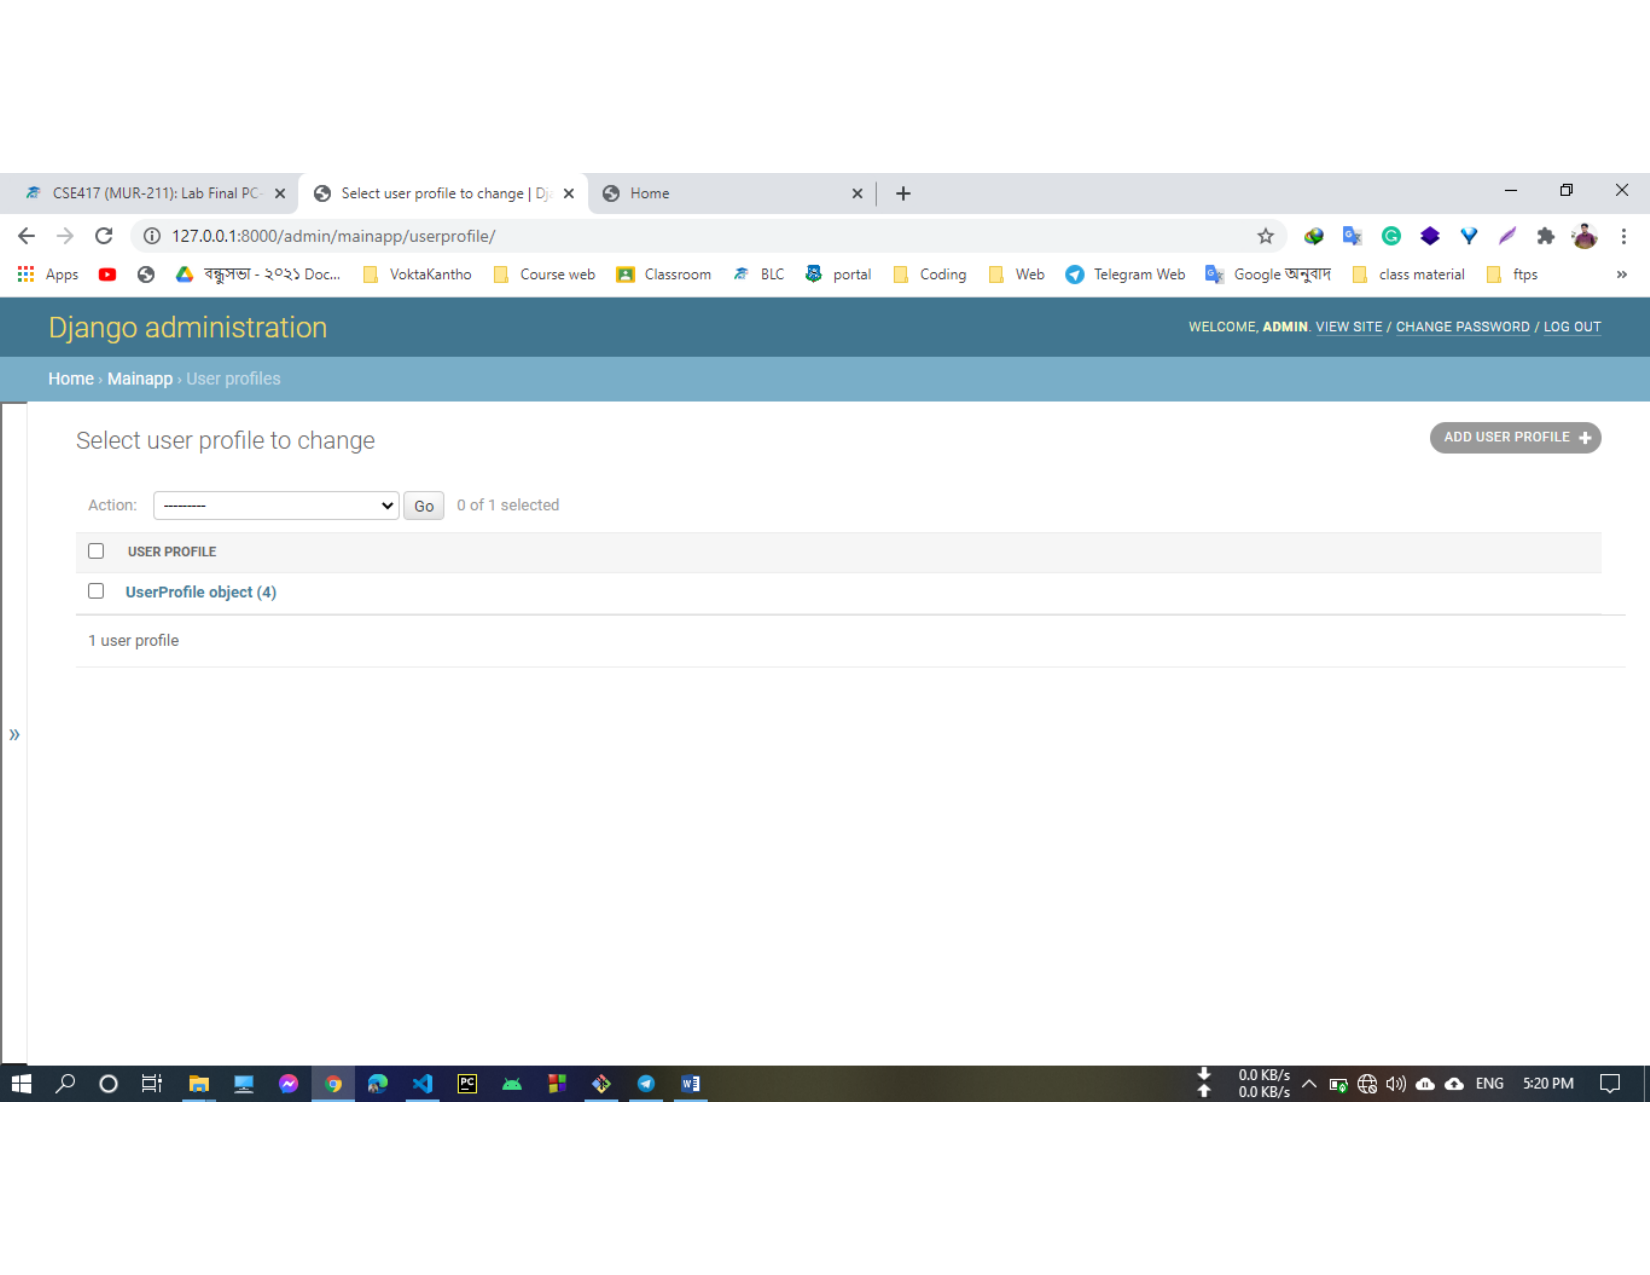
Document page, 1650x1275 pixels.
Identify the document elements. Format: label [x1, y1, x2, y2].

picture [0, 173, 1650, 1102]
